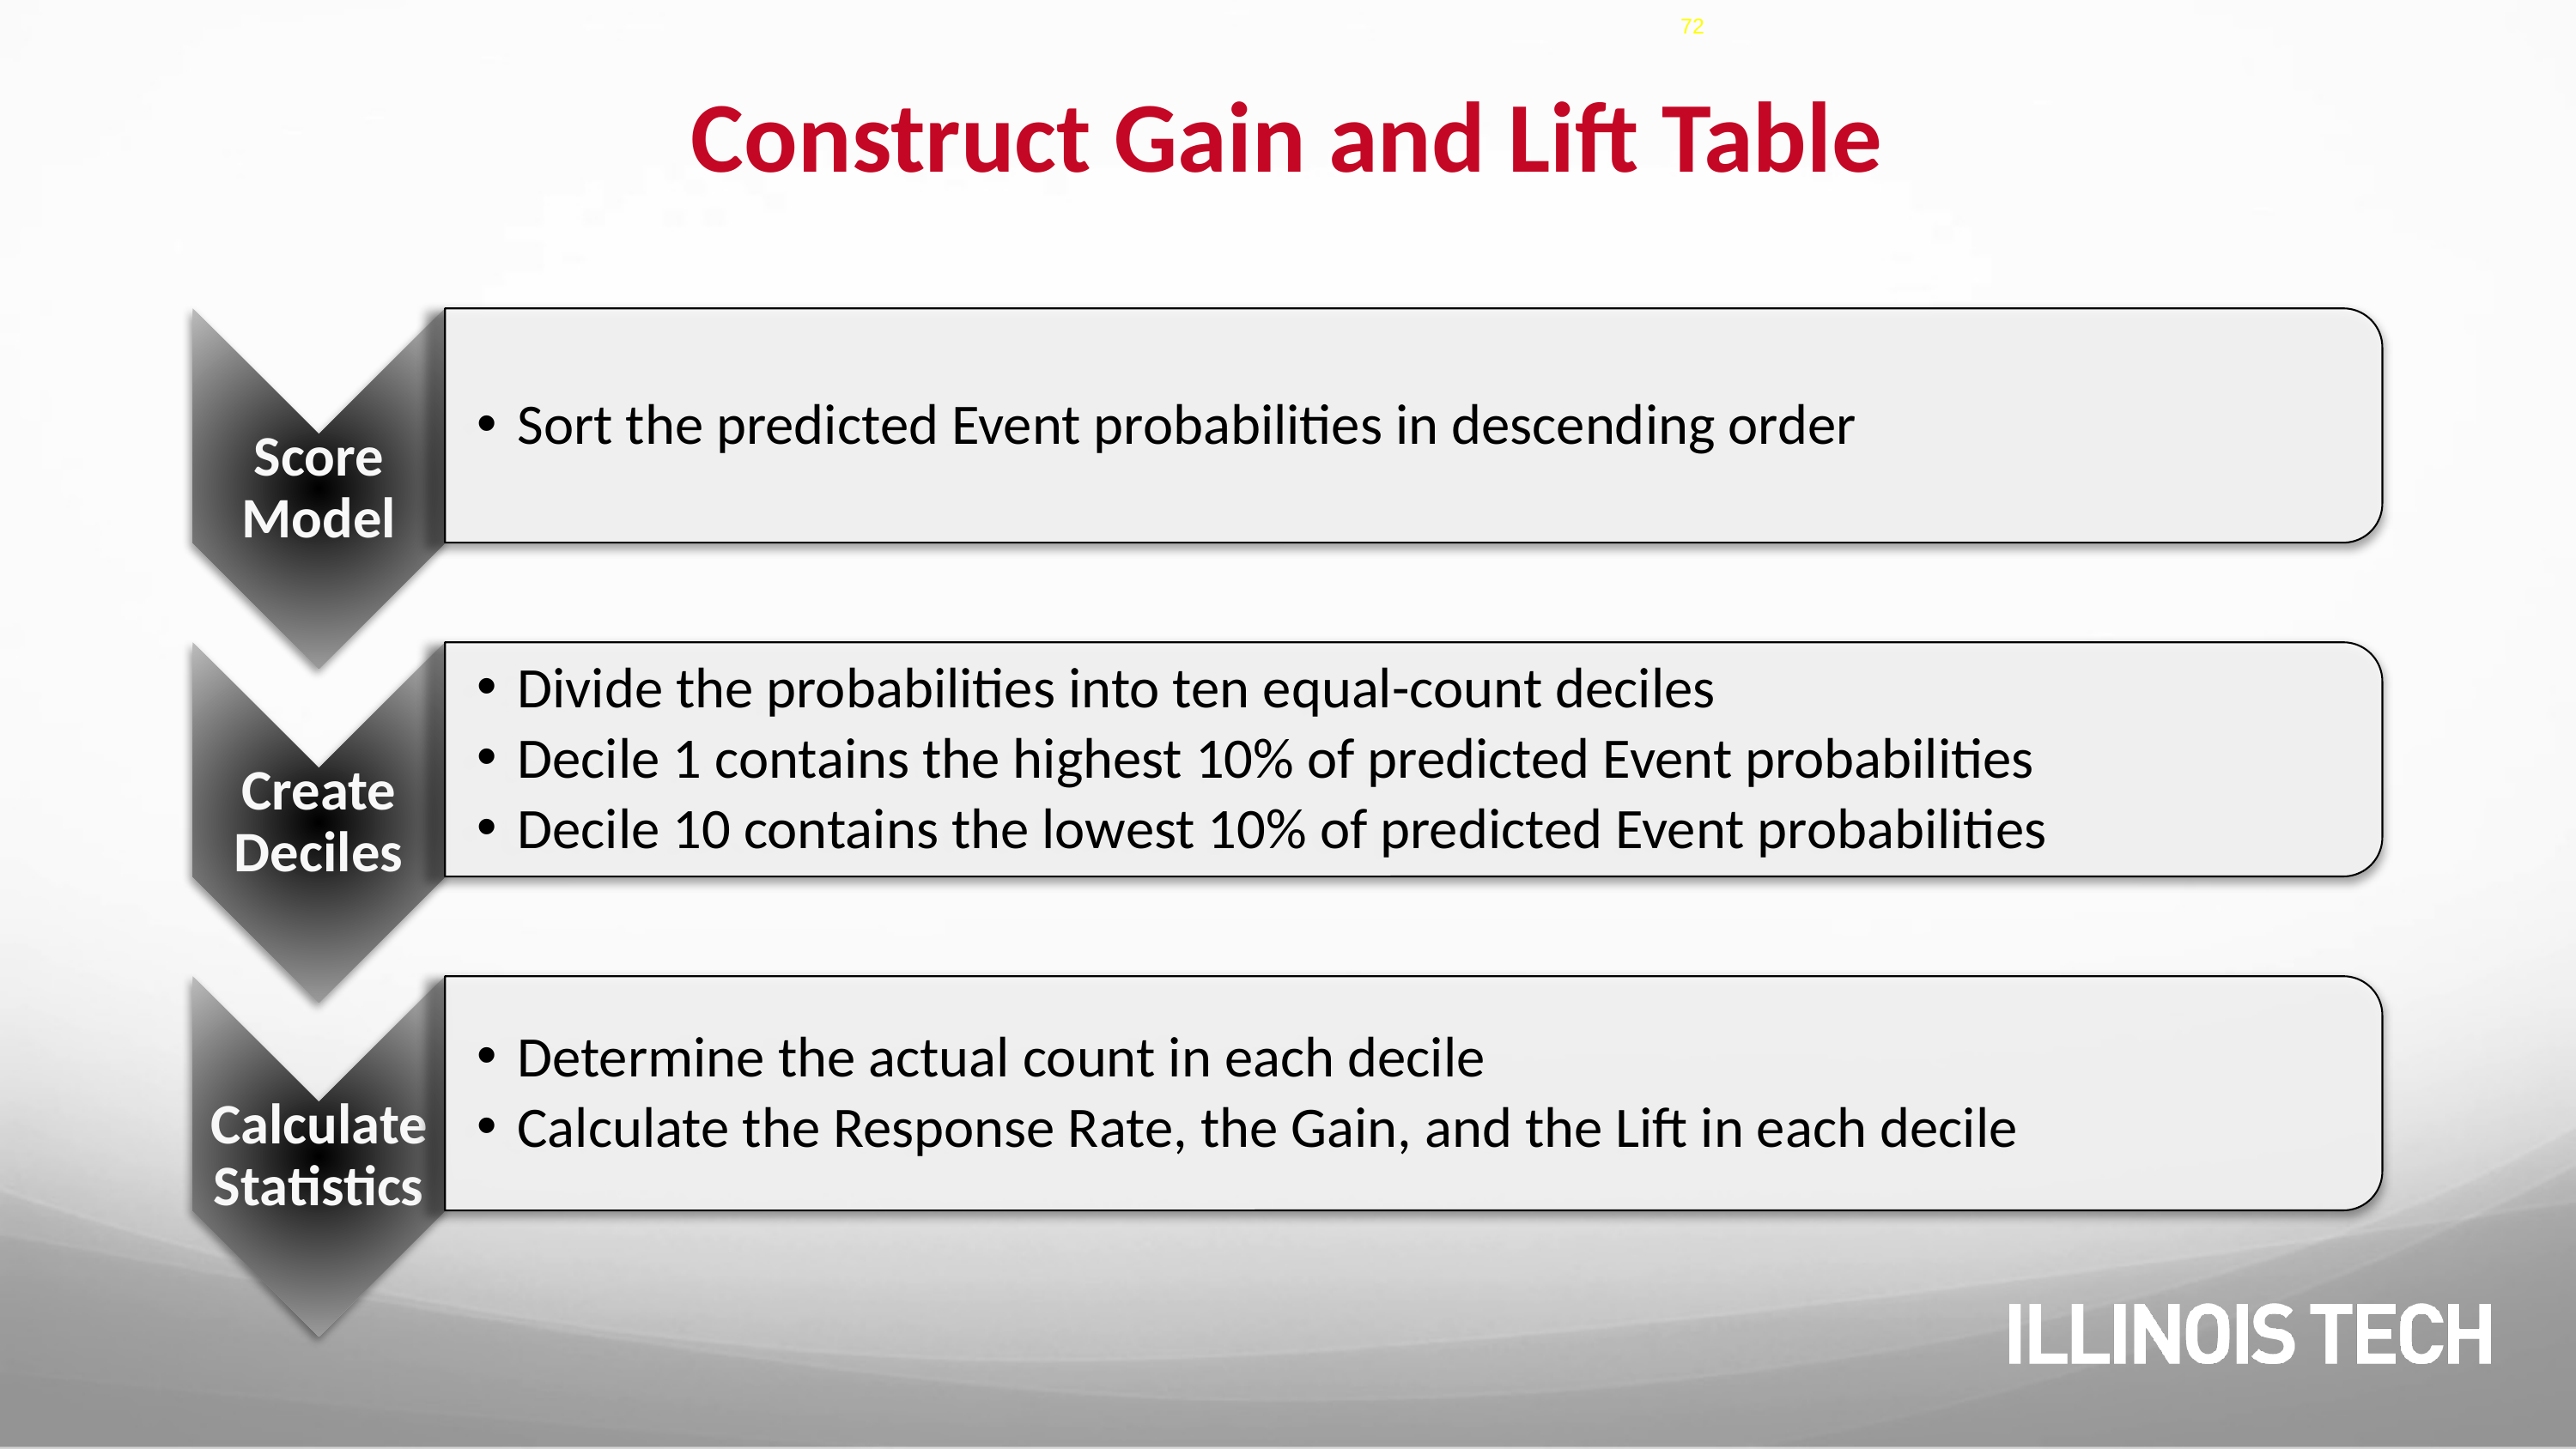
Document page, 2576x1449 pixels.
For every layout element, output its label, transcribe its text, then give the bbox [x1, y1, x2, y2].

slide_number 72 [1331, 0, 1717, 52]
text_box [191, 306, 2383, 1338]
picture [0, 0, 2576, 1449]
title Construct Gain and Lift Table [155, 22, 2421, 241]
